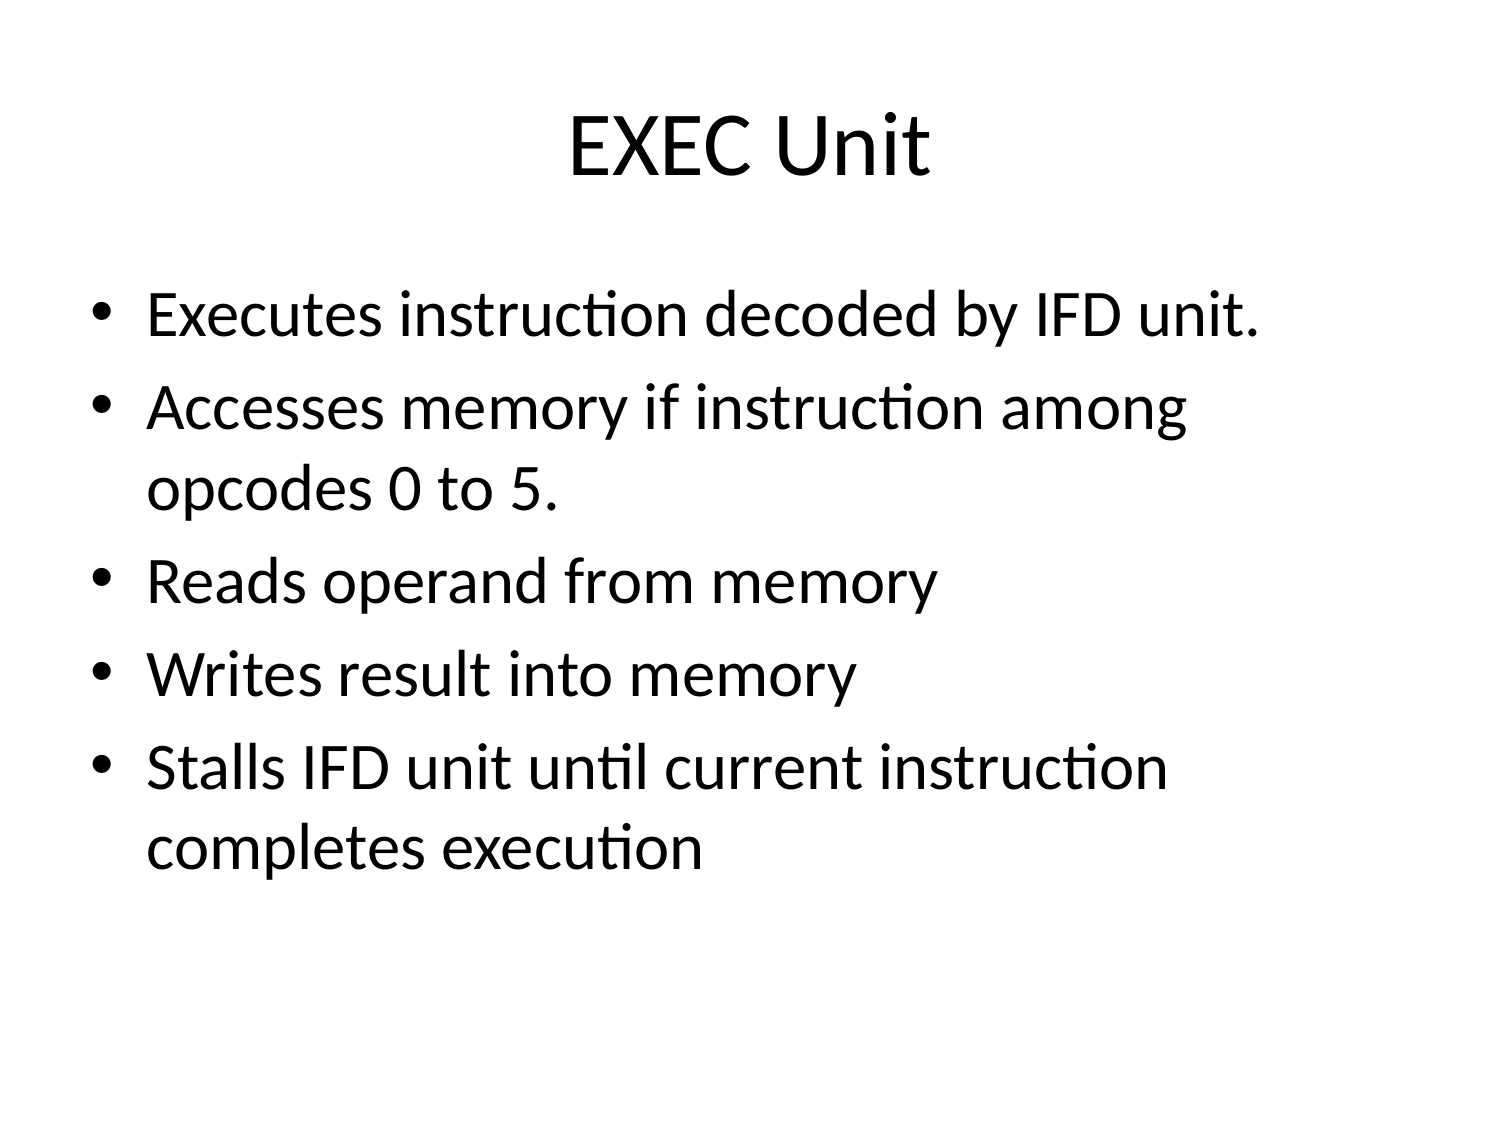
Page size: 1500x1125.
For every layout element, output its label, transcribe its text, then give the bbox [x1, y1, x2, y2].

title EXEC Unit [75, 45, 1425, 233]
list Executes instruction decoded by IFD unit. Accesses memory if instruction among opcodes 0 to 5. Reads operand from memory Writes result into memory Stalls IFD unit until current instruction completes execution [75, 262, 1425, 1005]
